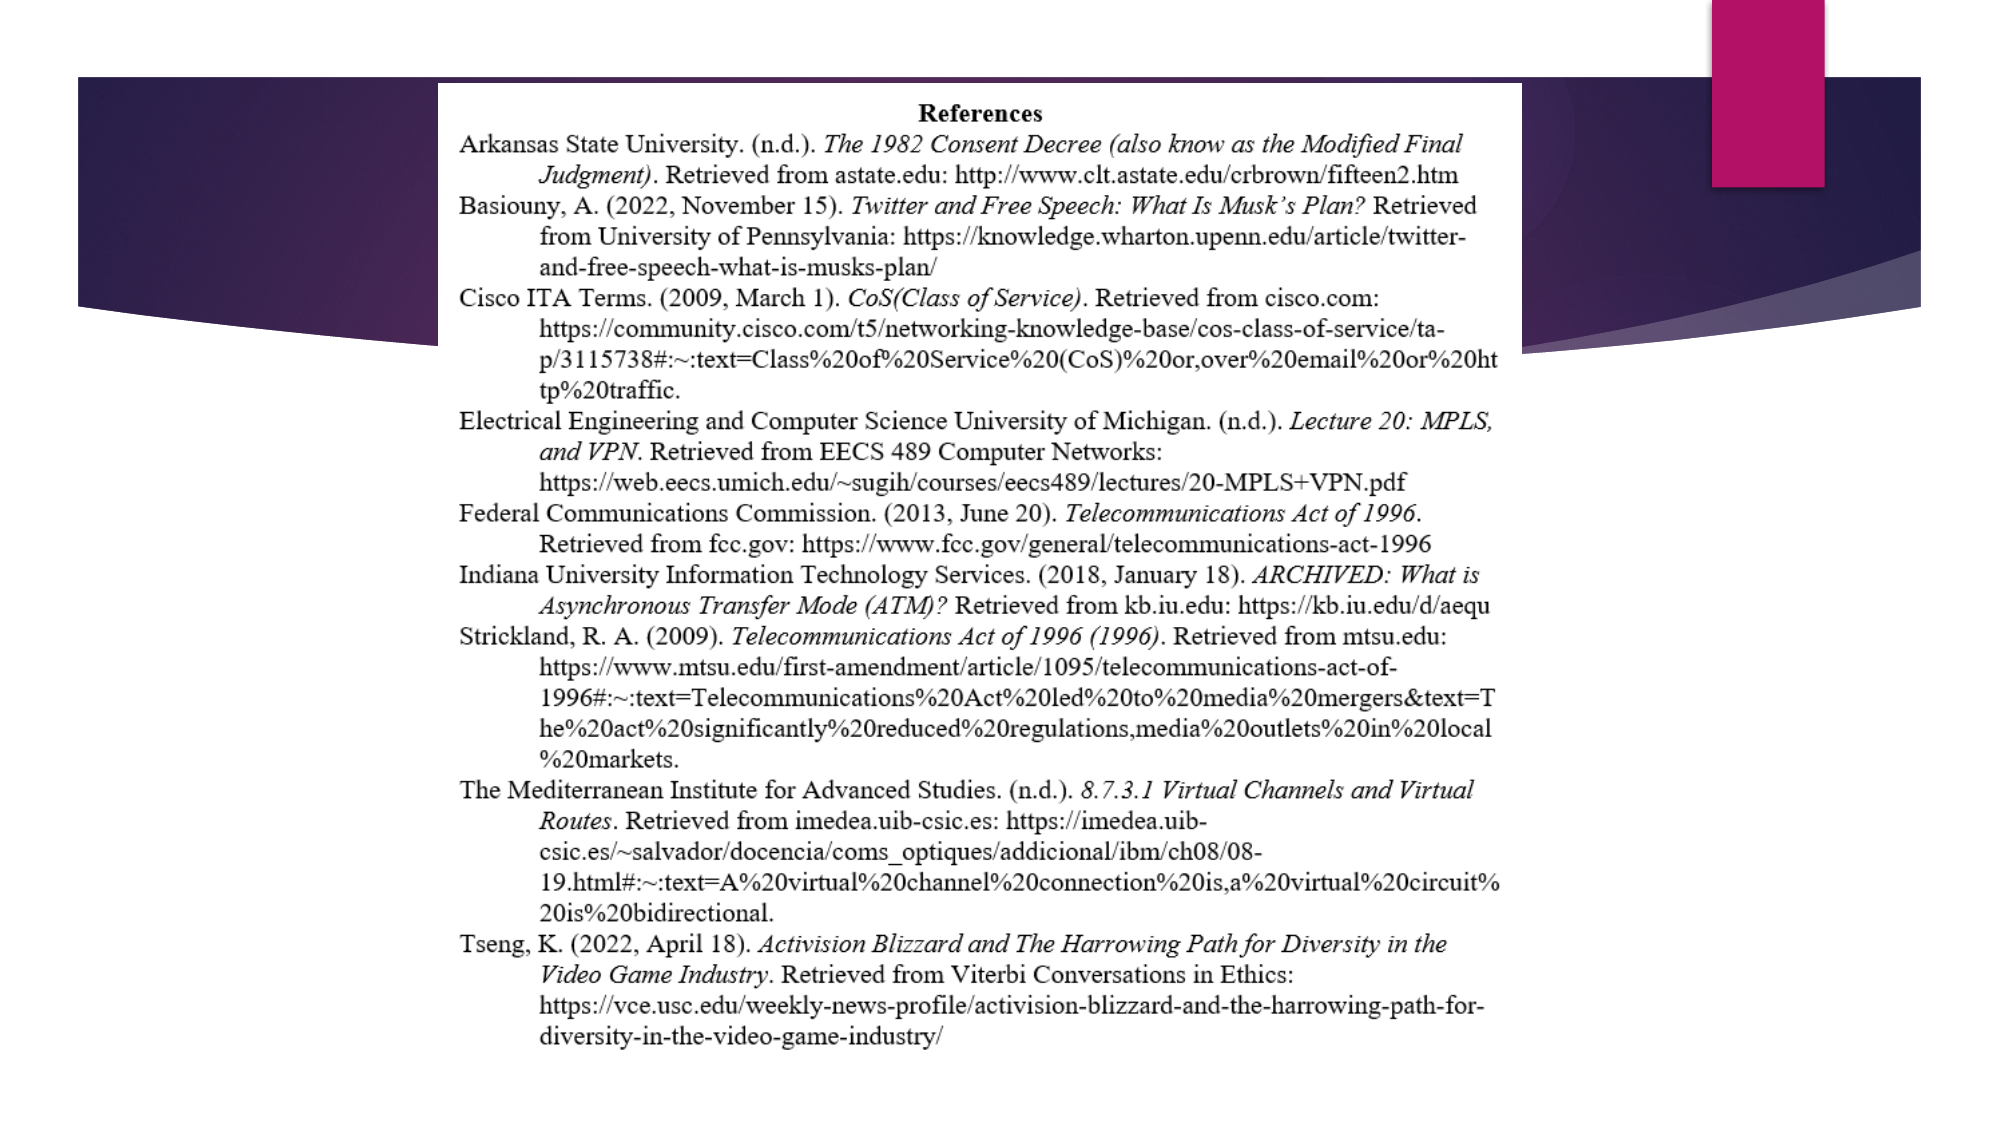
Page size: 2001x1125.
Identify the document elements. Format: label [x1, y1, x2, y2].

picture [438, 83, 1522, 1066]
